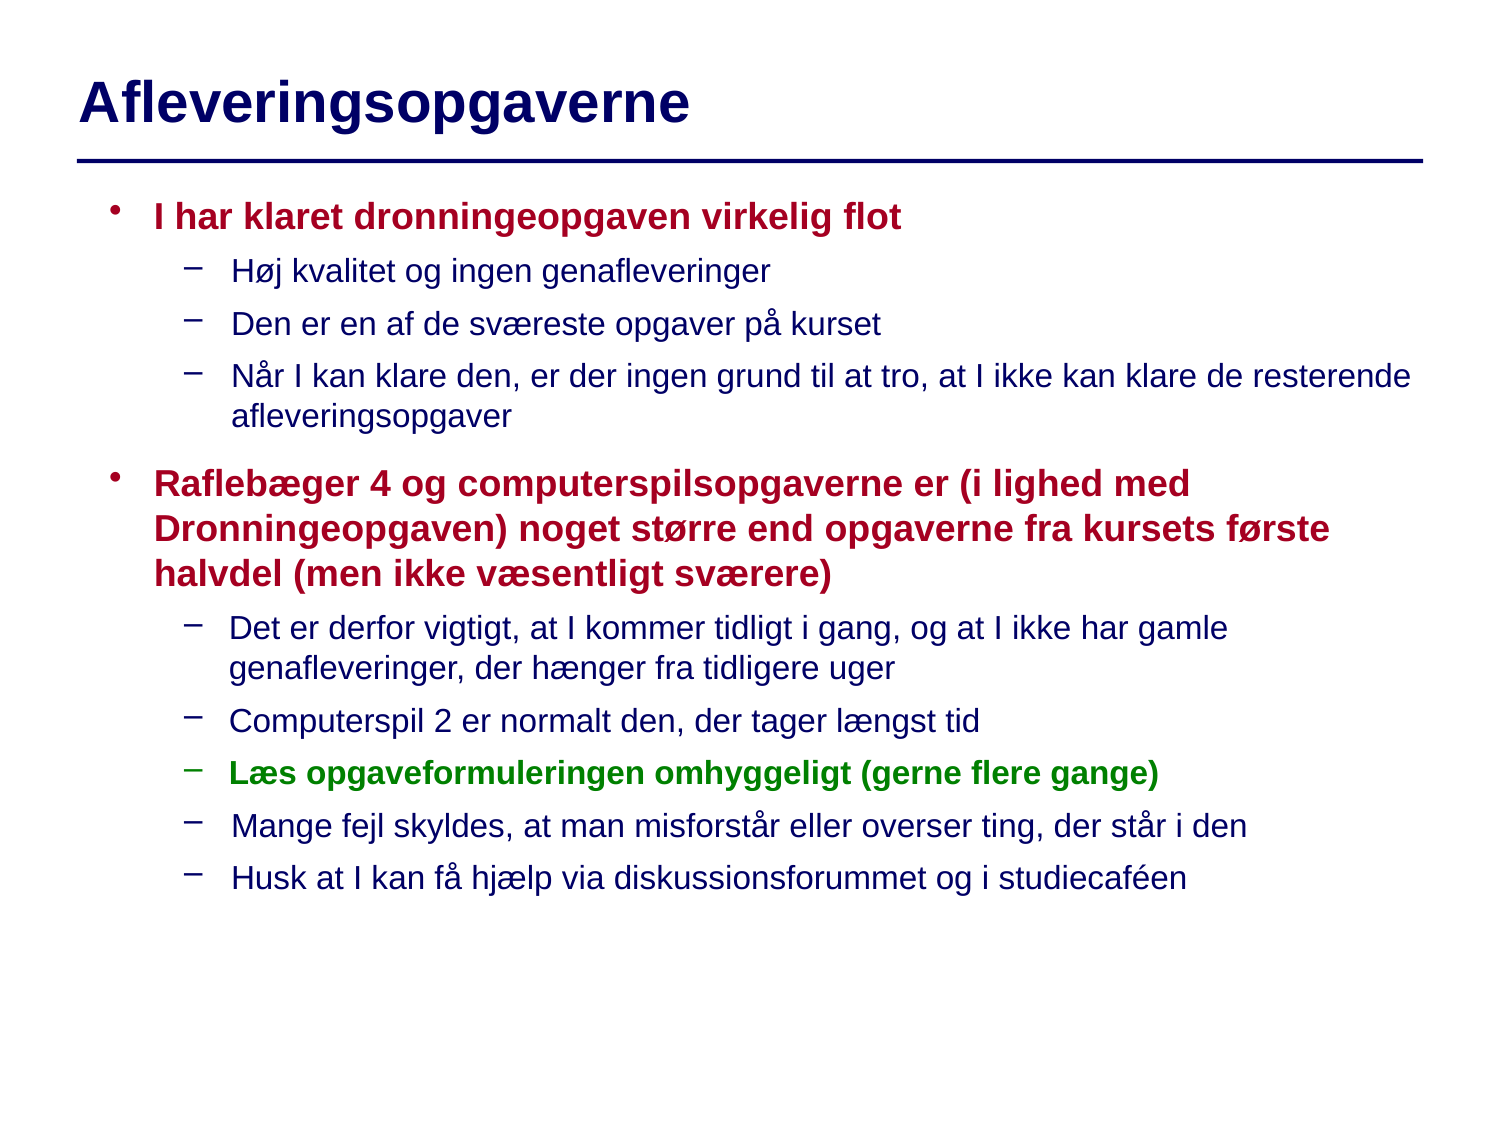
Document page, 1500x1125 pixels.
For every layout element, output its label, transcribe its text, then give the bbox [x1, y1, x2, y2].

text_box I har klaret dronningeopgaven virkelig flot Høj kvalitet og ingen genafleveringer Den er en af de sværeste opgaver på kurset Når I kan klare den, er der ingen grund til at tro, at I ikke kan klare de resterende afleveringsopgaver Raflebæger 4 og computerspilsopgaverne er (i lighed med Dronningeopgaven) noget større end opgaverne fra kursets første halvdel (men ikke væsentligt sværere) Det er derfor vigtigt, at I kommer tidligt i gang, og at I ikke har gamle genafleveringer, der hænger fra tidligere uger Computerspil 2 er normalt den, der tager længst tid Læs opgaveformuleringen omhyggeligt (gerne flere gange) Mange fejl skyldes, at man misforstår eller overser ting, der står i den Husk at I kan få hjælp via diskussionsforummet og i studiecaféen [94, 184, 1477, 1071]
text_box Afleveringsopgaverne [64, 42, 1500, 155]
